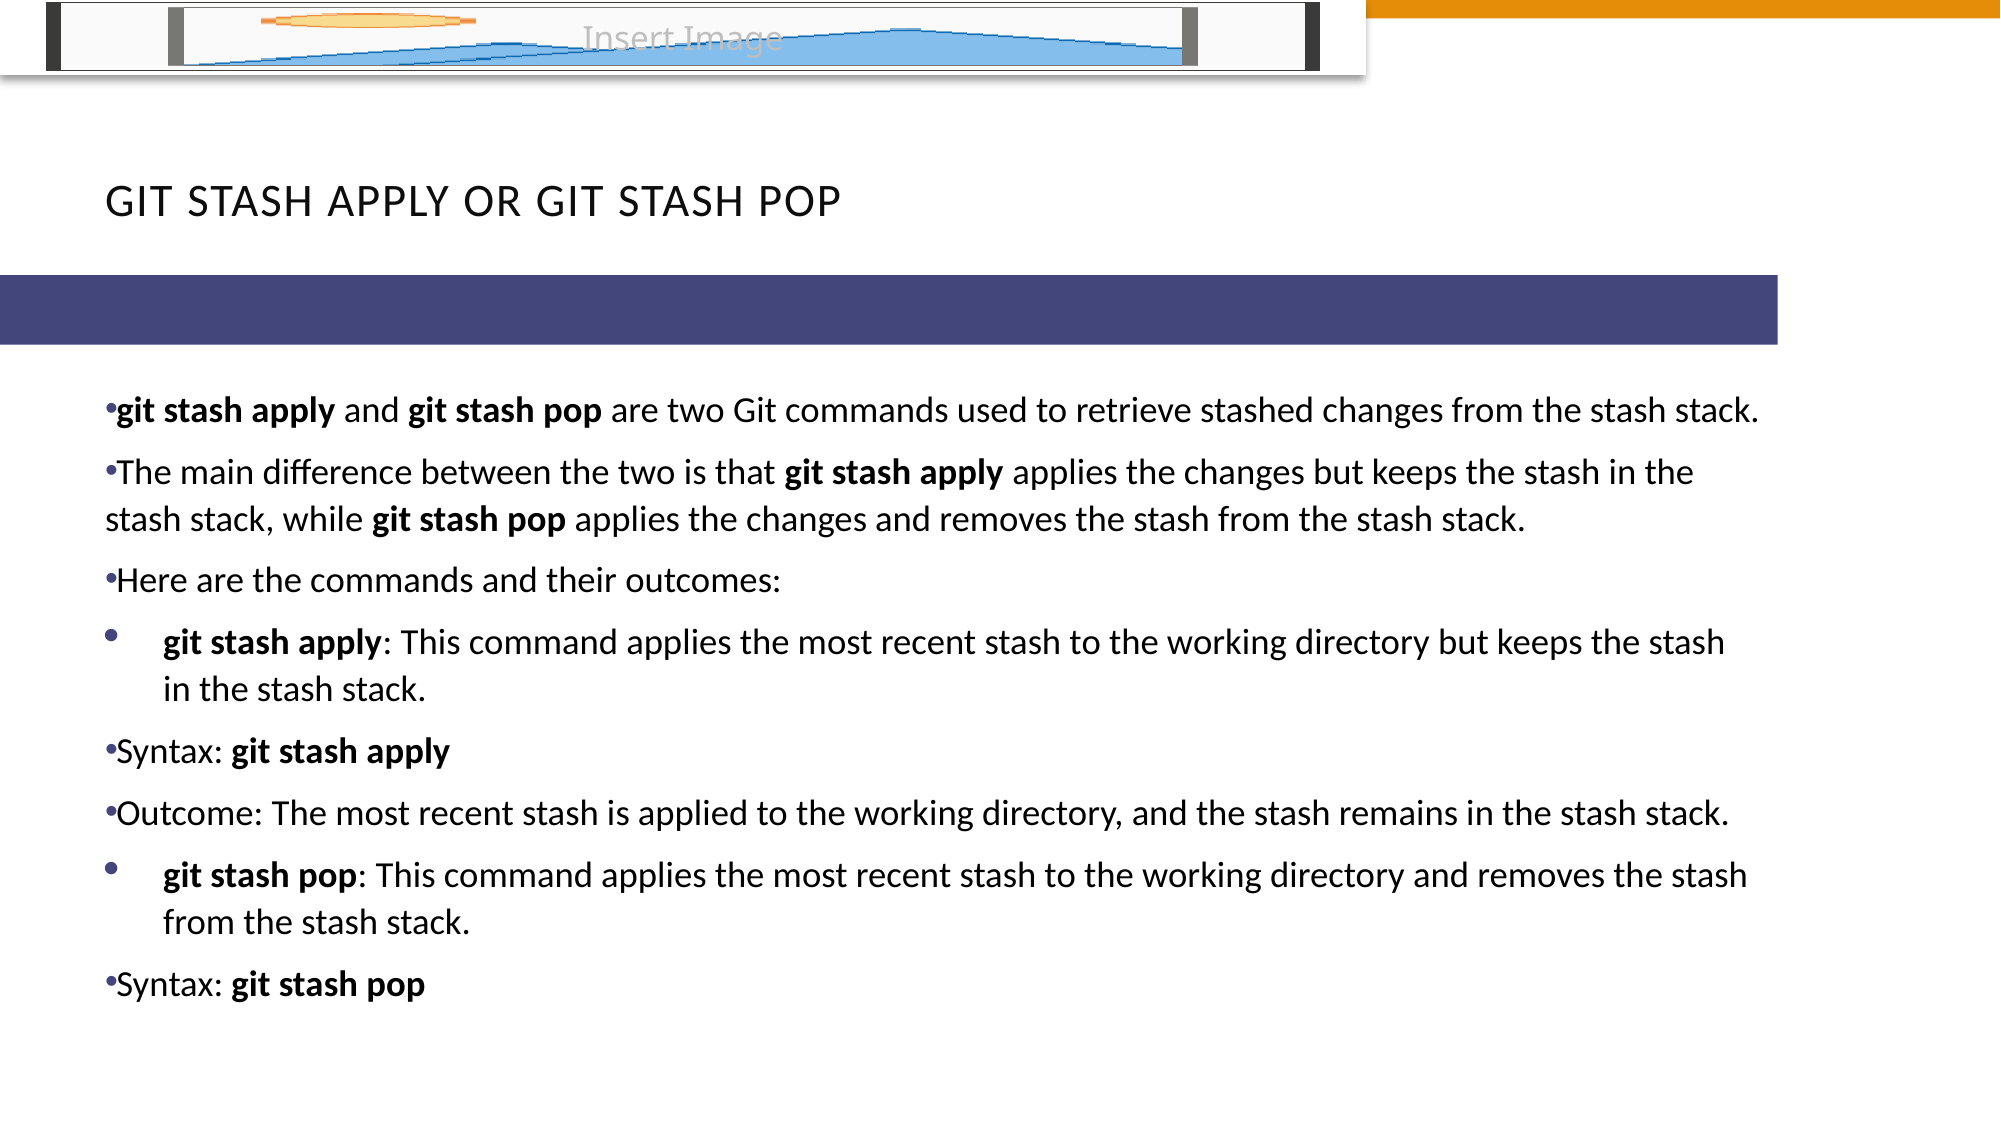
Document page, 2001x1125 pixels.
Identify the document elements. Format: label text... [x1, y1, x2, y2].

picture [0, 0, 1367, 76]
list git stash apply and git stash pop are two Git commands used to retrieve stashed changes from the stash stack. The main difference between the two is that git stash apply applies the changes but keeps the stash in the stash stack, while git stash pop applies the changes and removes the stash from the stash stack. Here are the commands and their outcomes: git stash apply: This command applies the most recent stash to the working directory but keeps the stash in the stash stack. Syntax: git stash apply Outcome: The most recent stash is applied to the working directory, and the stash remains in the stash stack. git stash pop: This command applies the most recent stash to the working directory and removes the stash from the stash stack. Syntax: git stash pop [90, 375, 1778, 1038]
list [0, 275, 1778, 345]
title git stash apply or git stash pop [90, 162, 1863, 279]
